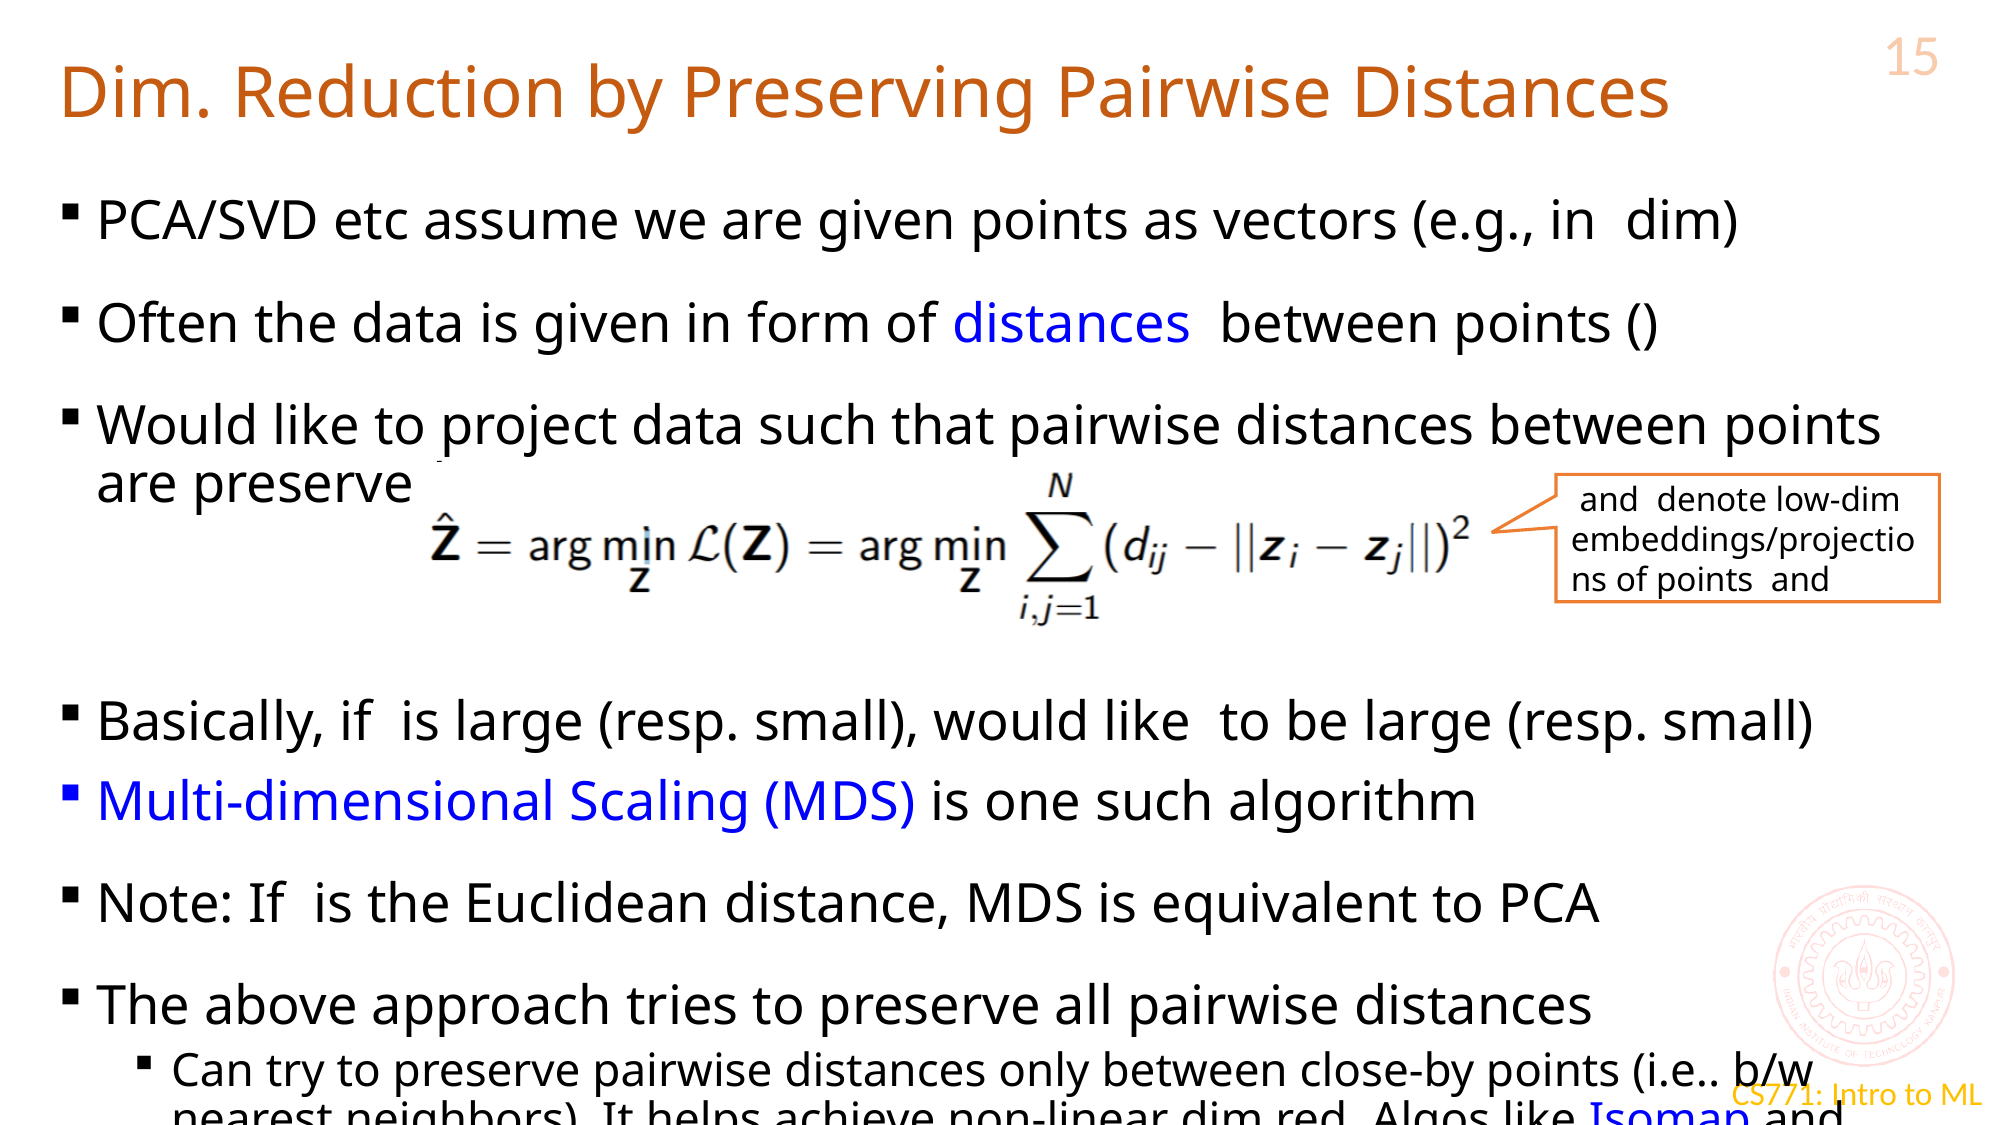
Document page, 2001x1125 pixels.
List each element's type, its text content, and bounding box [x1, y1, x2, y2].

title Dim. Reduction by Preserving Pairwise Distances [43, 27, 1970, 163]
picture [414, 462, 1480, 638]
slide_number 15 [1857, 22, 1957, 83]
